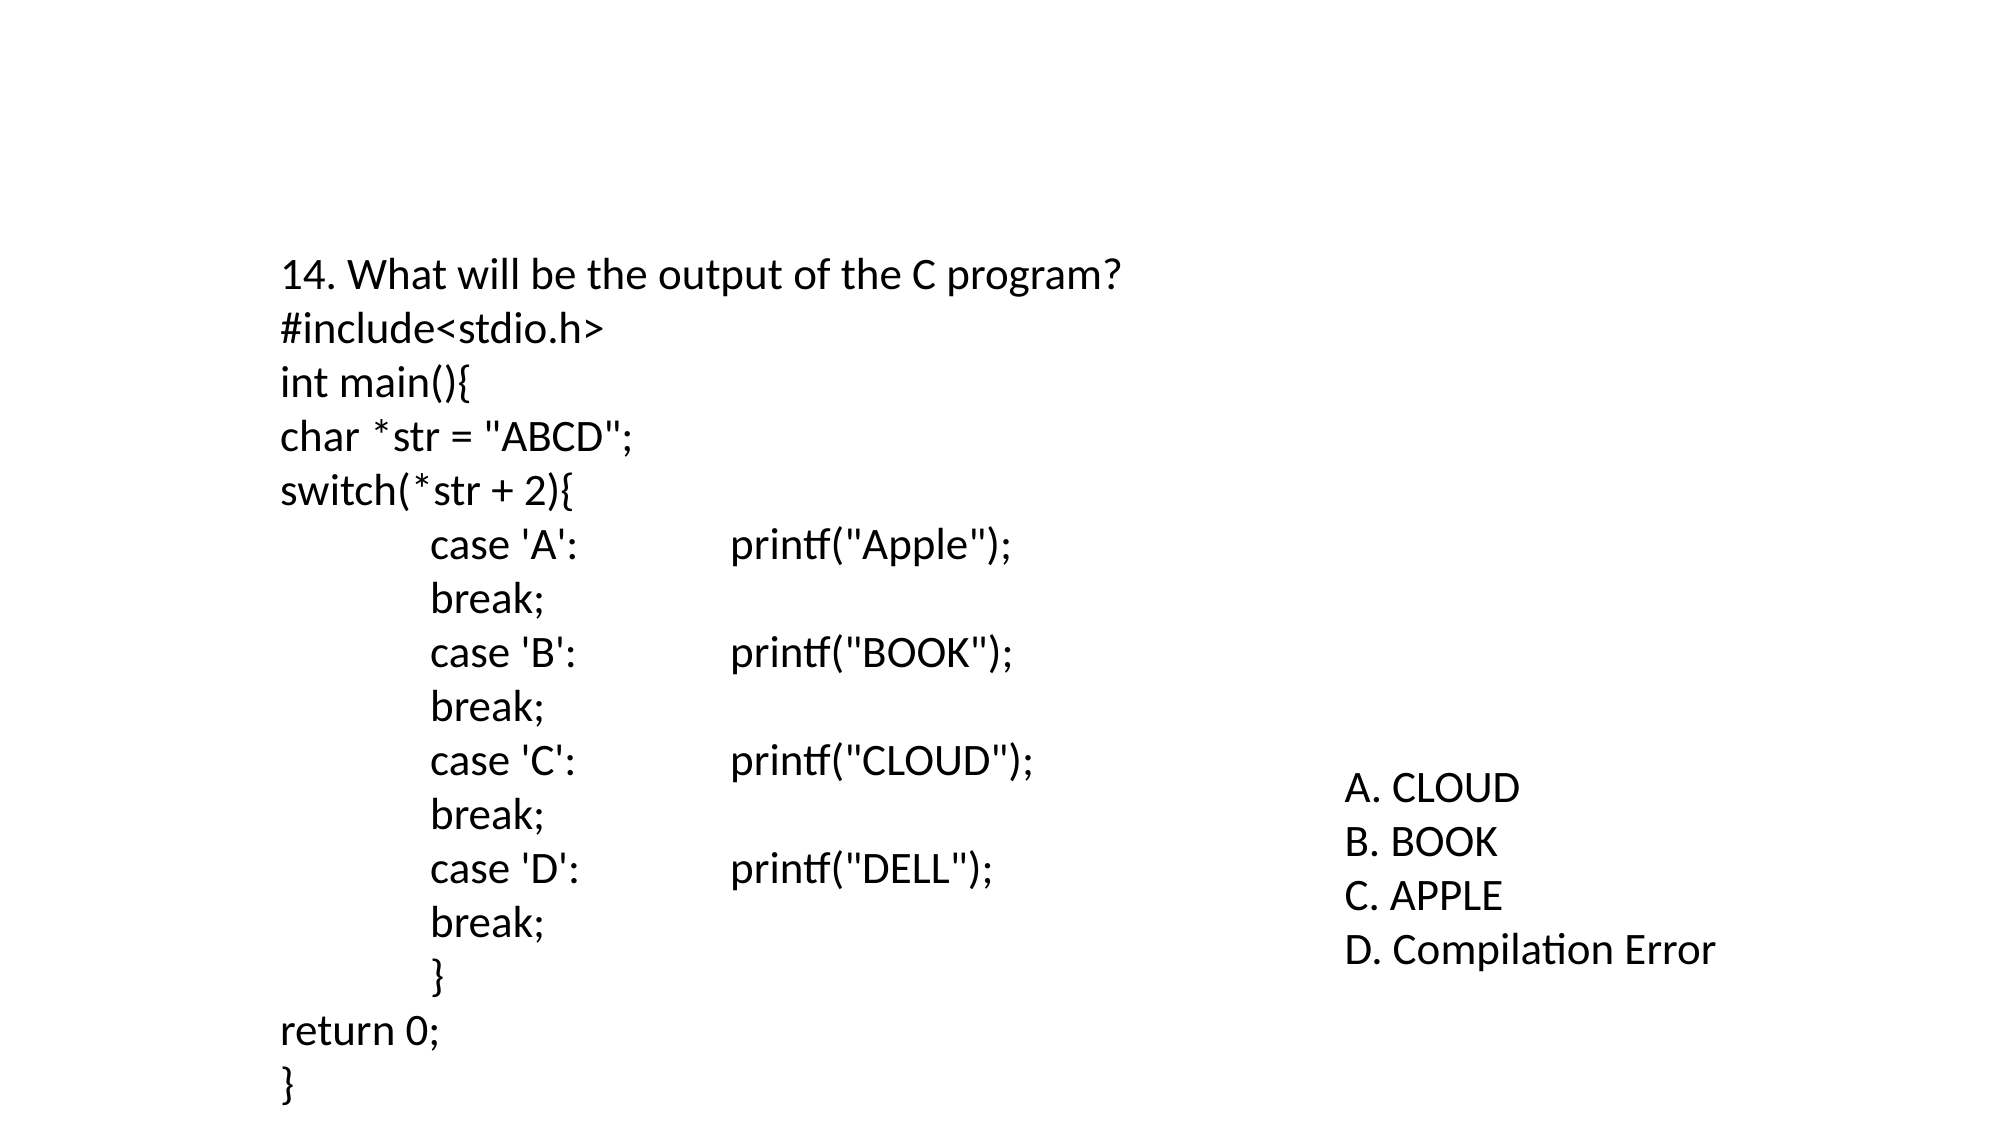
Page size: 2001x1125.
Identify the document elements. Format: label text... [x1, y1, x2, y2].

text_box 14. What will be the output of the C program? #include<stdio.h> int main(){ char *str = "ABCD"; switch(*str + 2){ case 'A': printf("Apple"); break; case 'B': printf("BOOK"); break; case 'C': printf("CLOUD"); break; case 'D': printf("DELL"); break; } return 0; } [265, 237, 1900, 1116]
text_box A. CLOUD B. BOOK C. APPLE D. Compilation Error [1329, 749, 2000, 981]
